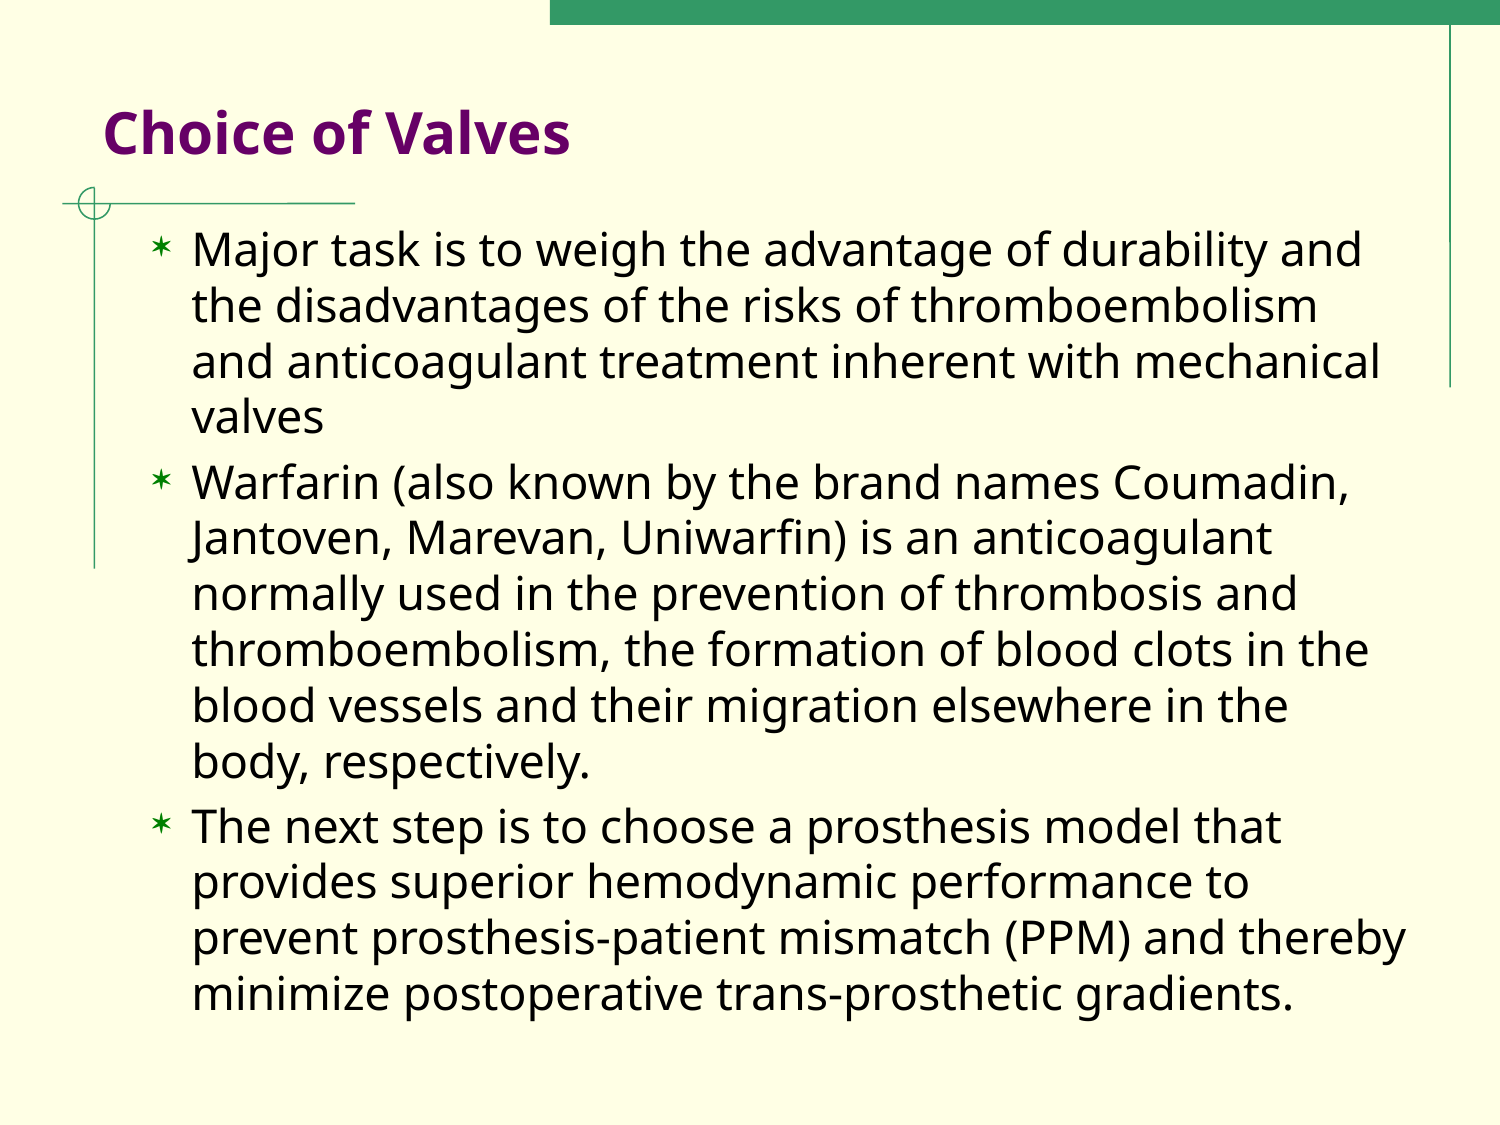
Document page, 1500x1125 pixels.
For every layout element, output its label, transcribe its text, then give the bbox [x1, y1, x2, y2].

title Choice of Valves [87, 50, 1438, 213]
list Major task is to weigh the advantage of durability and the disadvantages of the risks of thromboembolism and anticoagulant treatment inherent with mechanical valves Warfarin (also known by the brand names Coumadin, Jantoven, Marevan, Uniwarfin) is an anticoagulant normally used in the prevention of thrombosis and thromboembolism, the formation of blood clots in the blood vessels and their migration elsewhere in the body, respectively. The next step is to choose a prosthesis model that provides superior hemodynamic performance to prevent prosthesis-patient mismatch (PPM) and thereby minimize postoperative trans-prosthetic gradients. [137, 213, 1425, 1063]
